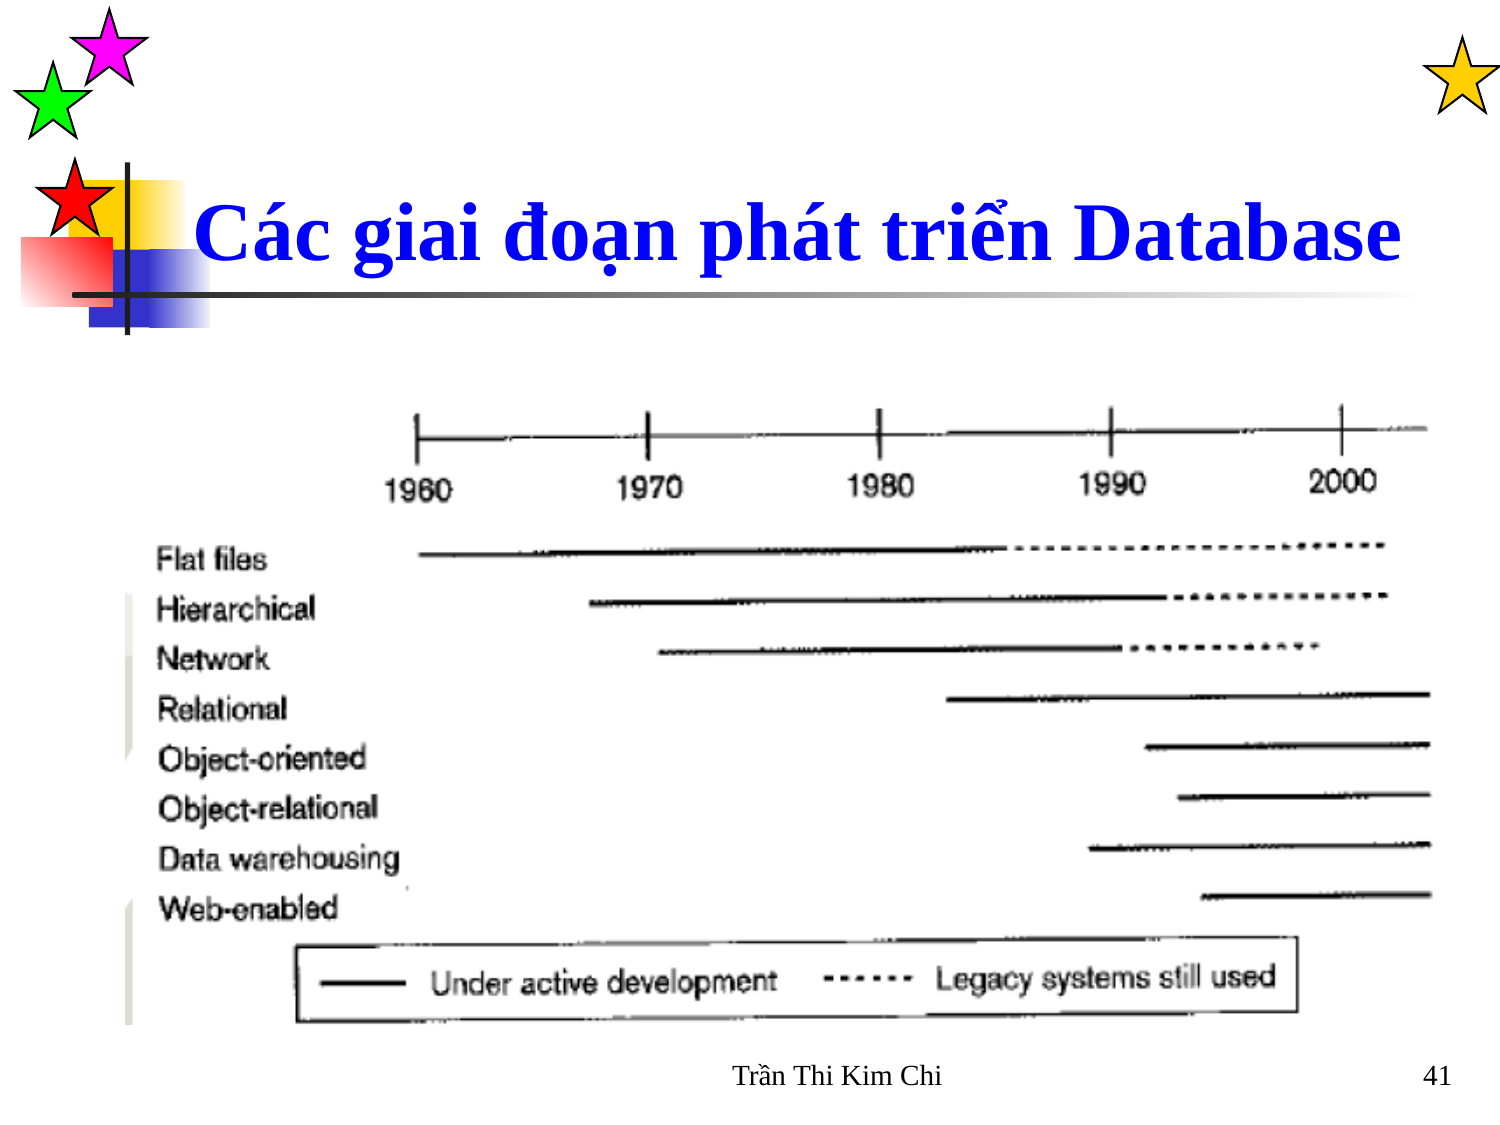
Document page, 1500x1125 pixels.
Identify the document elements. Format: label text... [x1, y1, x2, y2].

slide_number 41 [1155, 1024, 1468, 1100]
text_box Các giai đoạn phát triển Database [157, 112, 1500, 285]
footer Trần Thi Kim Chi [600, 1035, 1075, 1100]
picture [124, 349, 1456, 1026]
